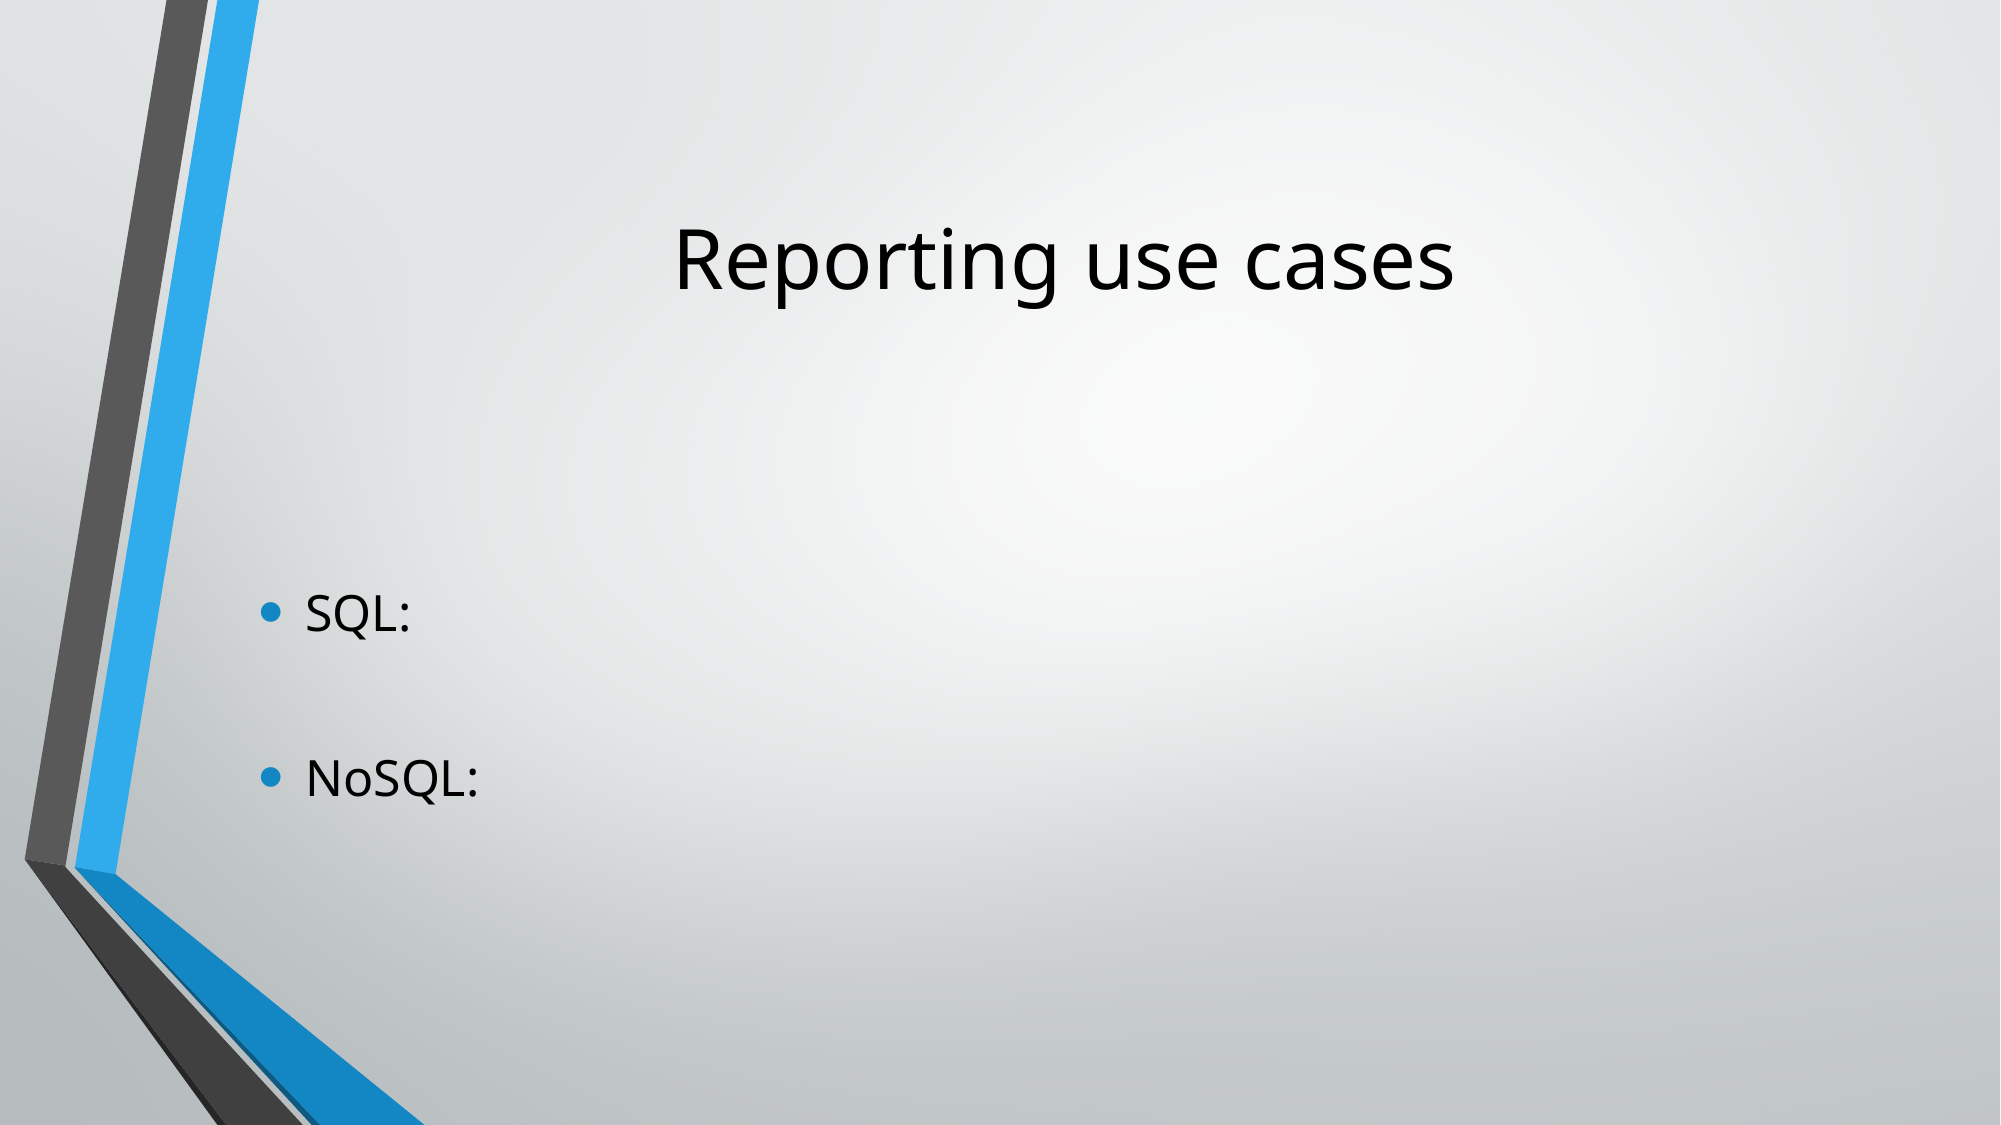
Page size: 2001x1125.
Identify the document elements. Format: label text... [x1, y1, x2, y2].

title Reporting use cases [243, 112, 1887, 400]
list SQL: NoSQL: [243, 437, 1887, 950]
